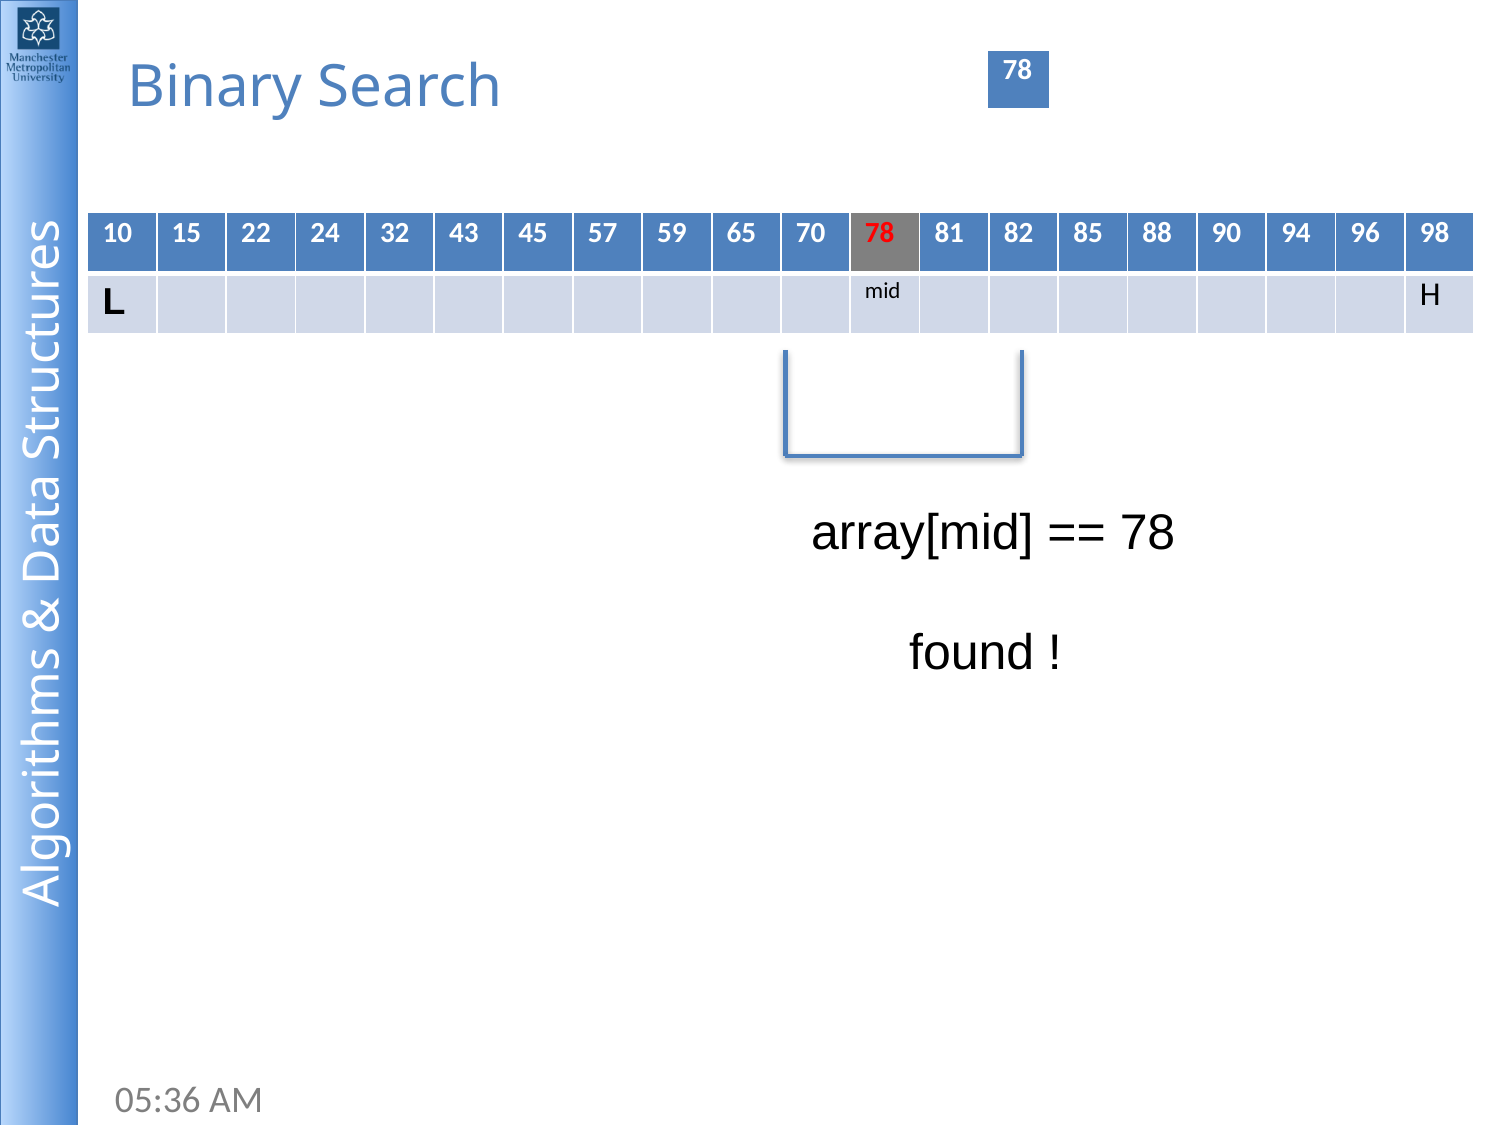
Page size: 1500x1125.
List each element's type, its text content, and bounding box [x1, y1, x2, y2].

table_header 98 [1406, 213, 1473, 271]
table_cell [1059, 276, 1127, 333]
table_cell [504, 276, 572, 333]
table_header 57 [574, 213, 641, 271]
table_cell [1128, 276, 1196, 333]
table_header 15 [158, 213, 225, 271]
table_header 32 [366, 213, 433, 271]
text_box array[mid] == 78 found ! [726, 432, 1266, 688]
table_header 70 [782, 213, 849, 271]
table_cell [643, 276, 711, 333]
table_cell mid [851, 276, 919, 333]
table_header 88 [1128, 213, 1196, 271]
table_header 96 [1336, 213, 1404, 271]
table_cell [227, 276, 295, 333]
table_header 24 [296, 213, 364, 271]
table_cell [1336, 276, 1404, 333]
table_cell [158, 276, 225, 333]
table_cell [574, 276, 641, 333]
table_cell [366, 276, 433, 333]
table_cell [782, 276, 849, 333]
table_header 85 [1059, 213, 1127, 271]
table_cell [1267, 276, 1335, 333]
table_header 90 [1198, 213, 1265, 271]
table_cell L [88, 276, 156, 333]
table_header 78 [988, 51, 1049, 108]
table_cell H [1406, 276, 1473, 333]
table_cell [713, 276, 780, 333]
table_header 82 [990, 213, 1057, 271]
table_header 81 [920, 213, 988, 271]
table_cell [1198, 276, 1265, 333]
table_cell [296, 276, 364, 333]
table_header 10 [88, 213, 156, 271]
table_cell [990, 276, 1057, 333]
table_header 45 [504, 213, 572, 271]
table_cell [920, 276, 988, 333]
table_header 78 [851, 213, 919, 271]
table_header 94 [1267, 213, 1335, 271]
table_header 59 [643, 213, 711, 271]
table_cell [435, 276, 502, 333]
table_header 22 [227, 213, 295, 271]
title Binary Search [112, 23, 950, 142]
table_header 65 [713, 213, 780, 271]
picture [5, 7, 70, 83]
table_header 43 [435, 213, 502, 271]
